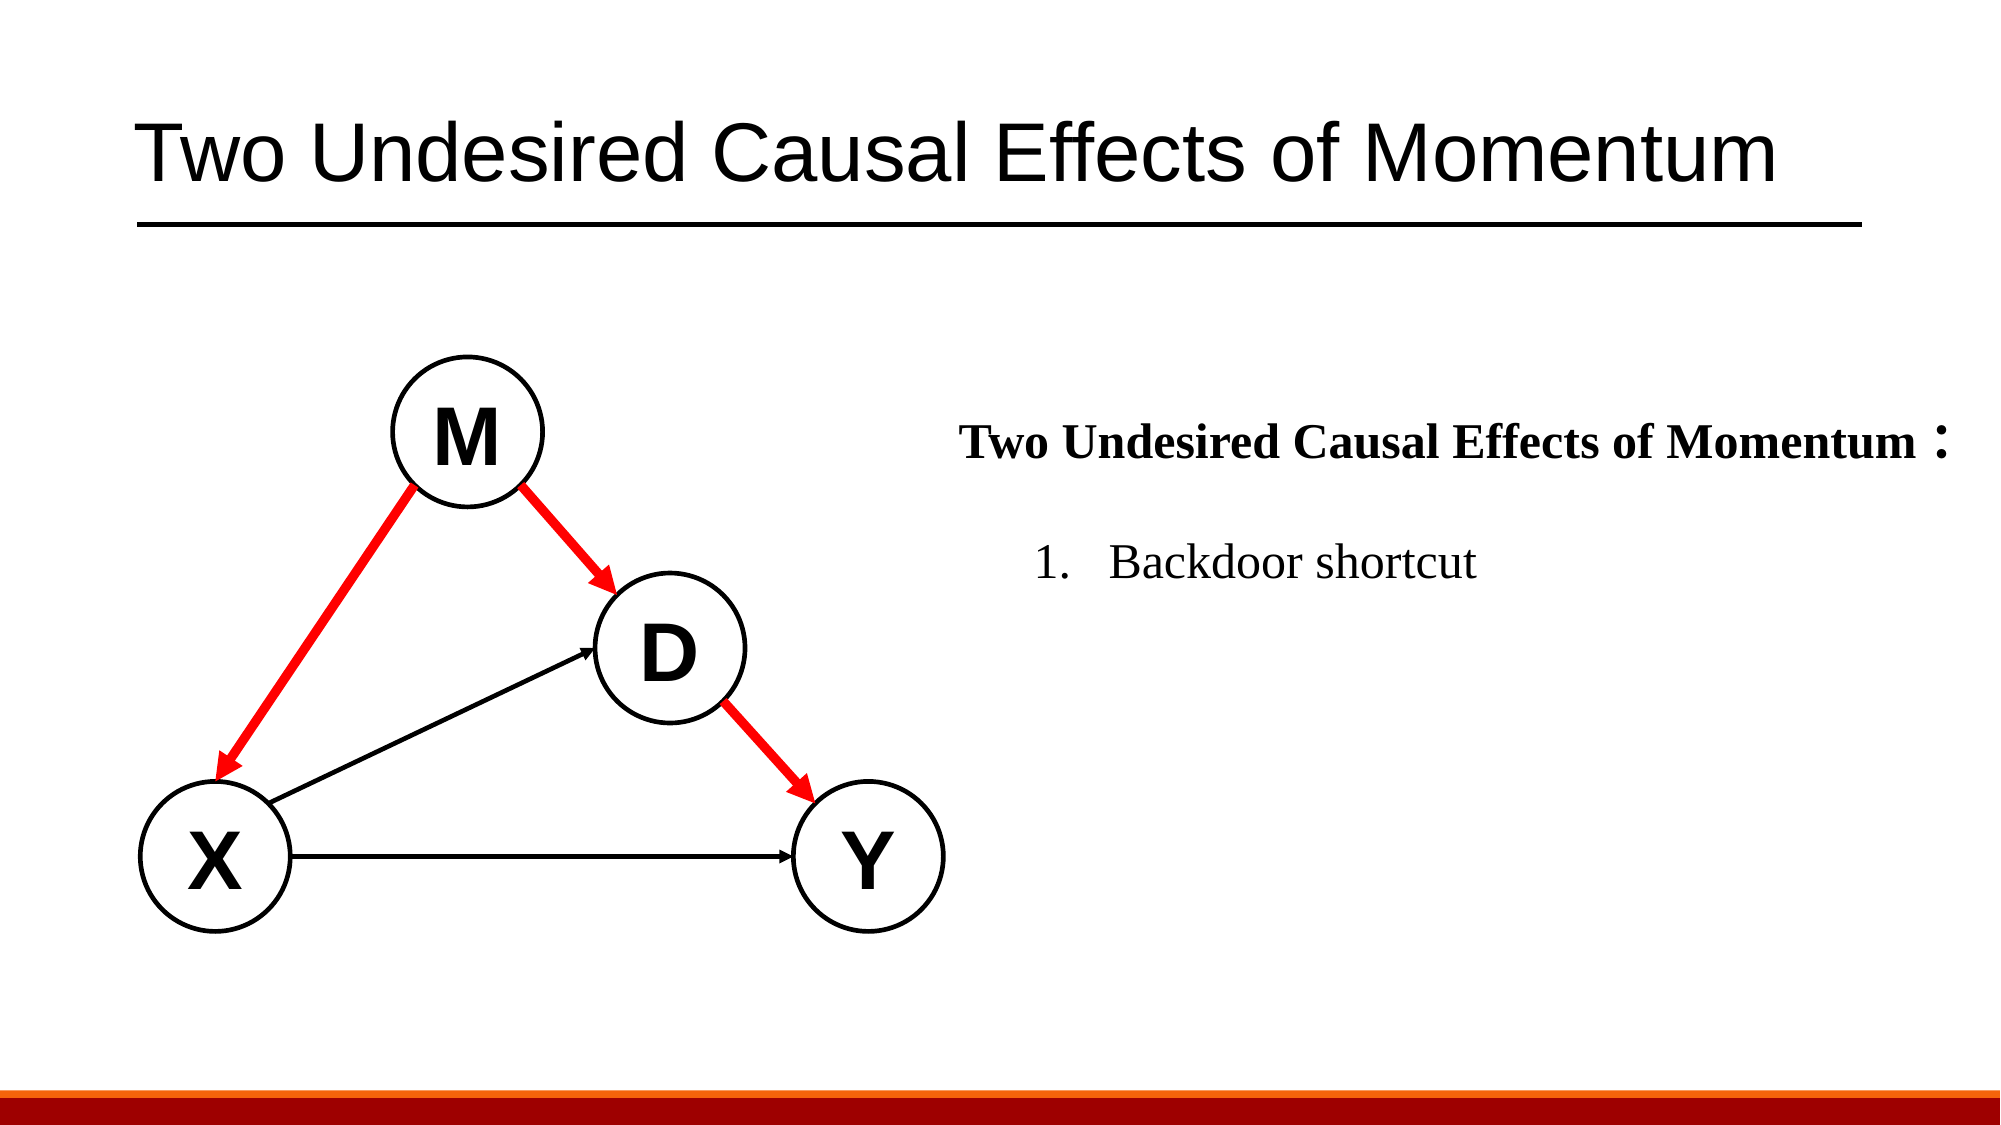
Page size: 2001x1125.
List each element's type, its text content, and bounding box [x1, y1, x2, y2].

text_box Two Undesired Causal Effects of Momentum： Backdoor shortcut [943, 340, 1994, 716]
title Two Undesired Causal Effects of Momentum [118, 45, 1986, 264]
text_box X [139, 780, 292, 933]
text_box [723, 701, 816, 804]
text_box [215, 484, 415, 782]
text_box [268, 648, 596, 804]
text_box D [594, 571, 747, 725]
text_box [520, 484, 617, 596]
text_box Y [792, 780, 945, 933]
text_box M [391, 355, 544, 508]
